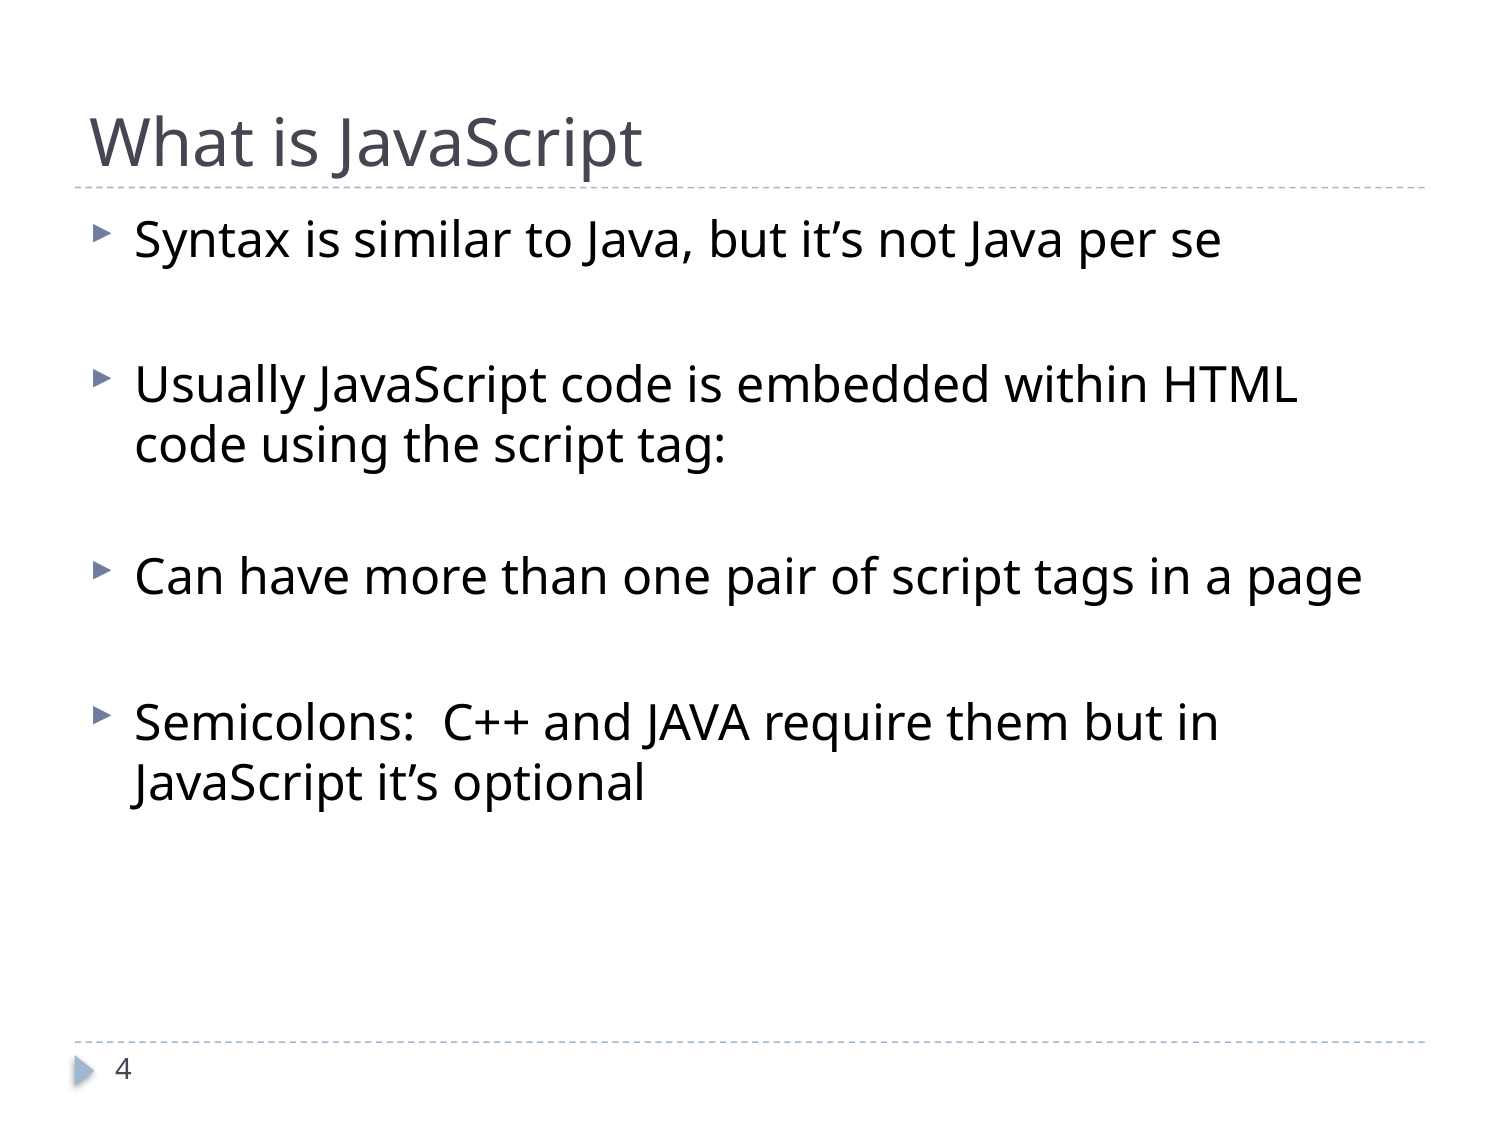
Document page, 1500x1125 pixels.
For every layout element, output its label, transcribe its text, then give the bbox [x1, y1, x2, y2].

list Syntax is similar to Java, but it’s not Java per se Usually JavaScript code is embedded within HTML code using the script tag: Can have more than one pair of script tags in a page Semicolons: C++ and JAVA require them but in JavaScript it’s optional [75, 200, 1425, 1006]
slide_number 4 [100, 1042, 426, 1103]
title What is JavaScript [75, 24, 1425, 188]
